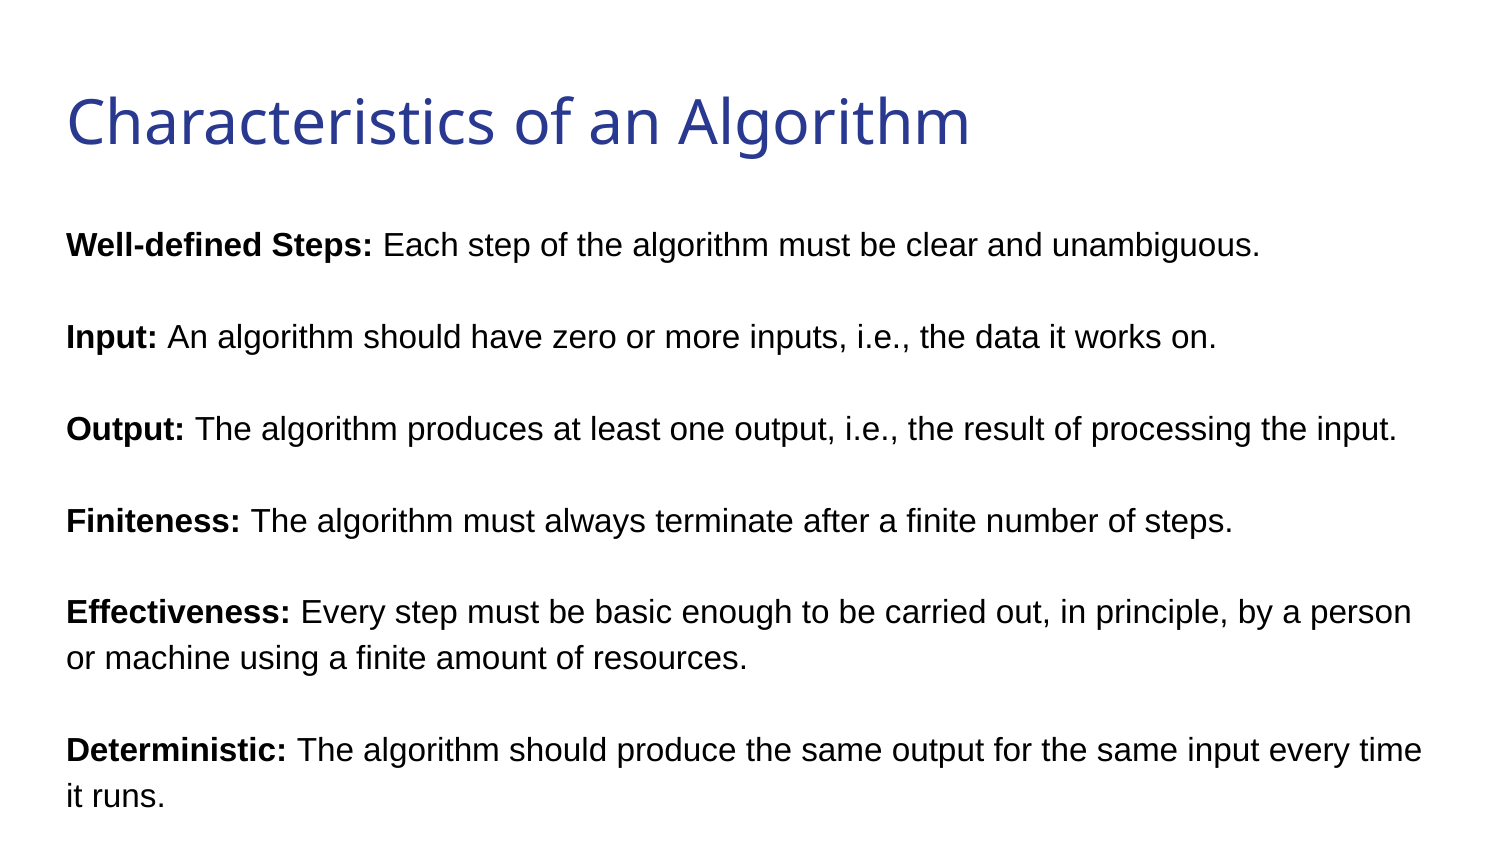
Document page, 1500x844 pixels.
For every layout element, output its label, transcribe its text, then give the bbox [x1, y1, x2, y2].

title Characteristics of an Algorithm Well-defined Steps: Each step of the algorithm must be clear and unambiguous. Input: An algorithm should have zero or more inputs, i.e., the data it works on. Output: The algorithm produces at least one output, i.e., the result of processing the input. Finiteness: The algorithm must always terminate after a finite number of steps. Effectiveness: Every step must be basic enough to be carried out, in principle, by a person or machine using a finite amount of resources. Deterministic: The algorithm should produce the same output for the same input every time it runs. [51, 67, 1449, 813]
